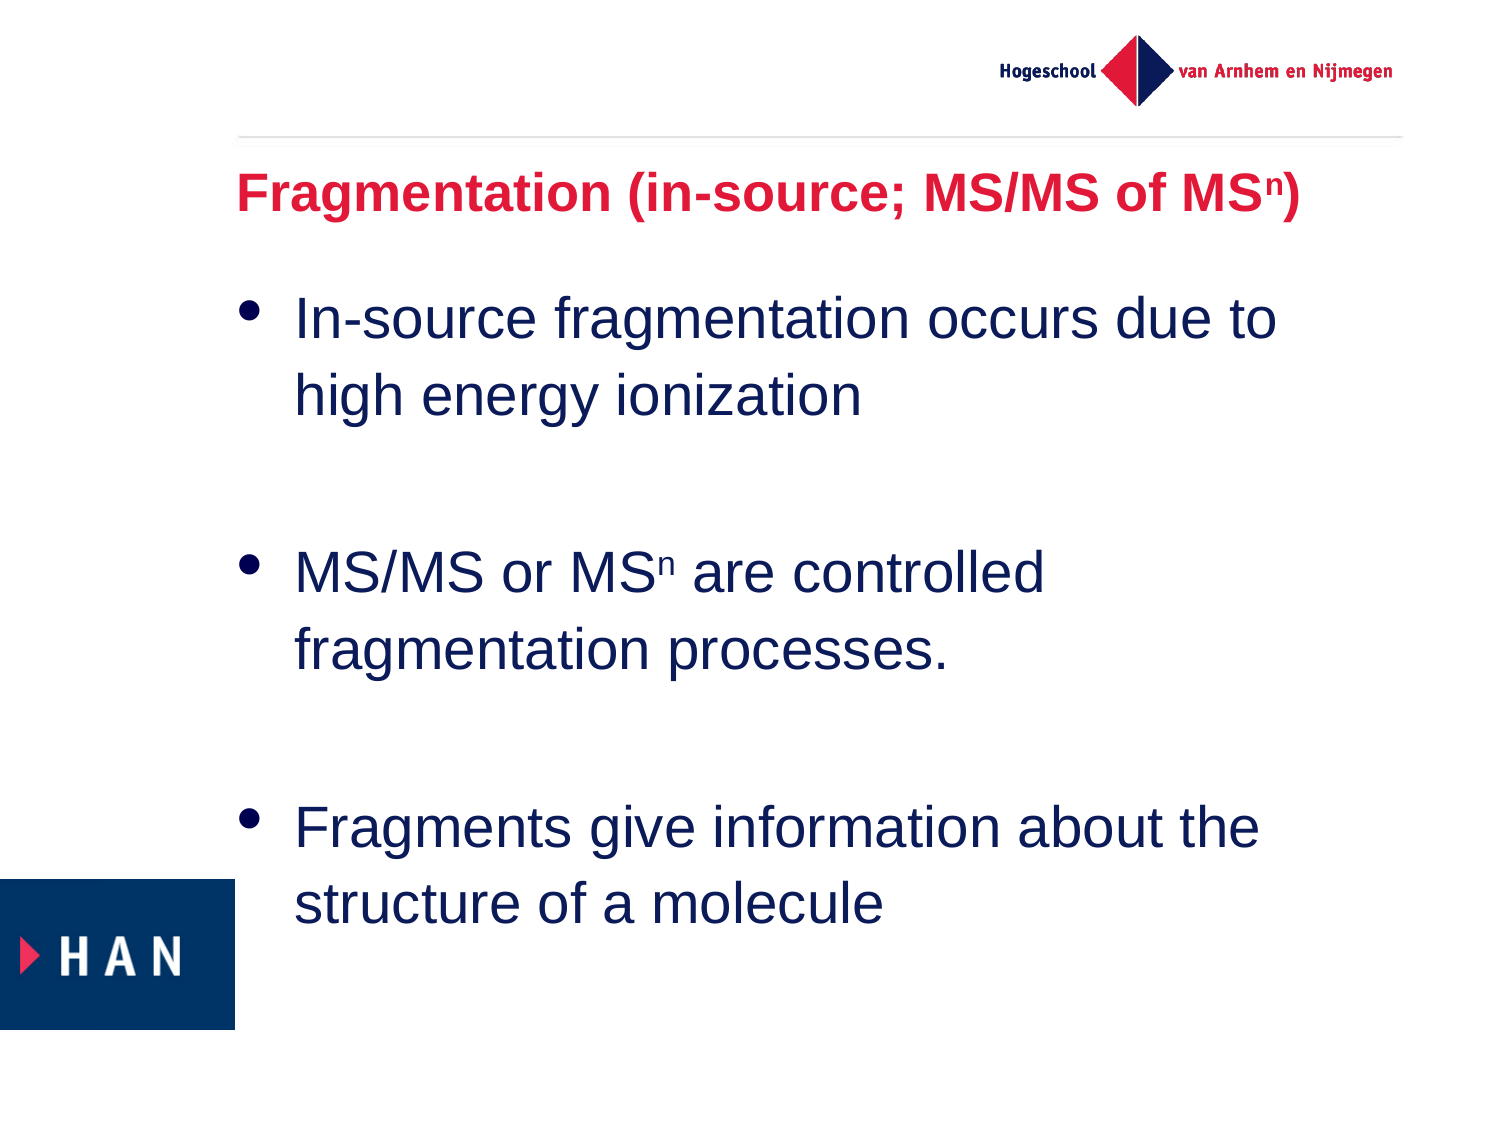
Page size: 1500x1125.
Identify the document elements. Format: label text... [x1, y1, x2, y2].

picture [992, 29, 1406, 113]
picture [0, 879, 235, 1030]
list In-source fragmentation occurs due to high energy ionization MS/MS or MSn are controlled fragmentation processes. Fragments give information about the structure of a molecule [236, 265, 1403, 880]
title Fragmentation (in-source; MS/MS of MSn) [236, 147, 1406, 231]
picture [0, 124, 1500, 157]
